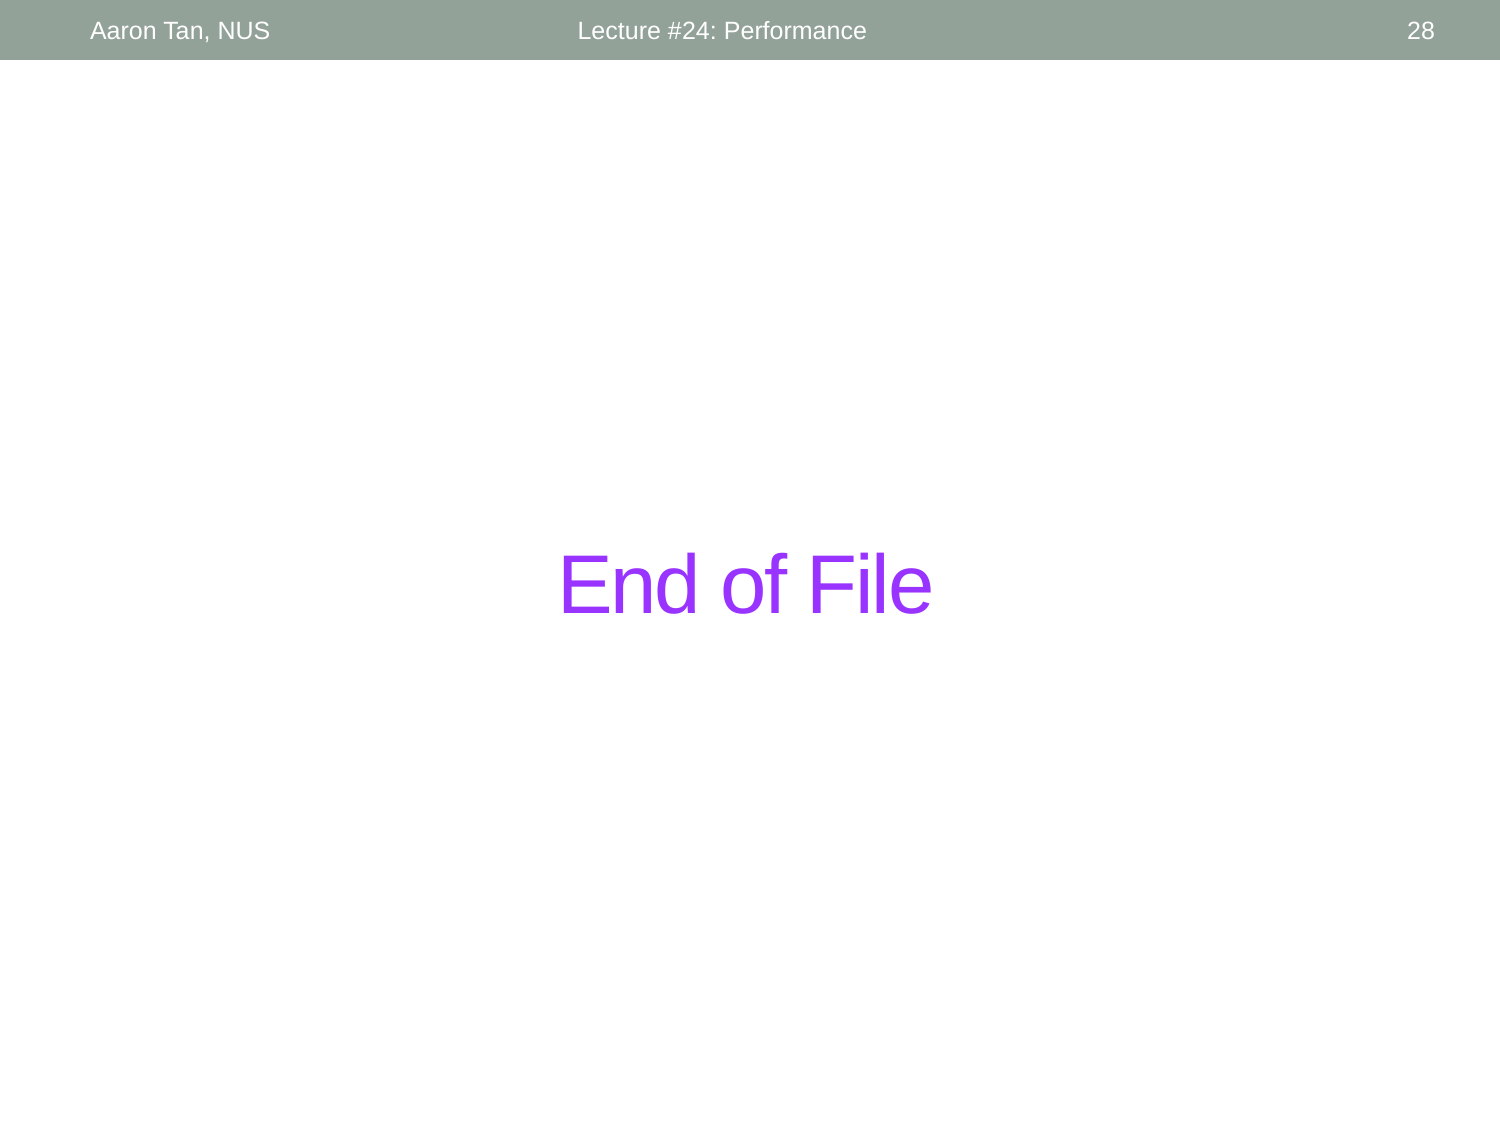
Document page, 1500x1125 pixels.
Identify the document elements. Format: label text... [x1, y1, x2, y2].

slide_number 28 [1308, 3, 1450, 57]
title End of File [192, 486, 1300, 674]
slide_number Aaron Tan, NUS [75, 3, 550, 57]
footer Lecture #24: Performance [562, 3, 1238, 57]
